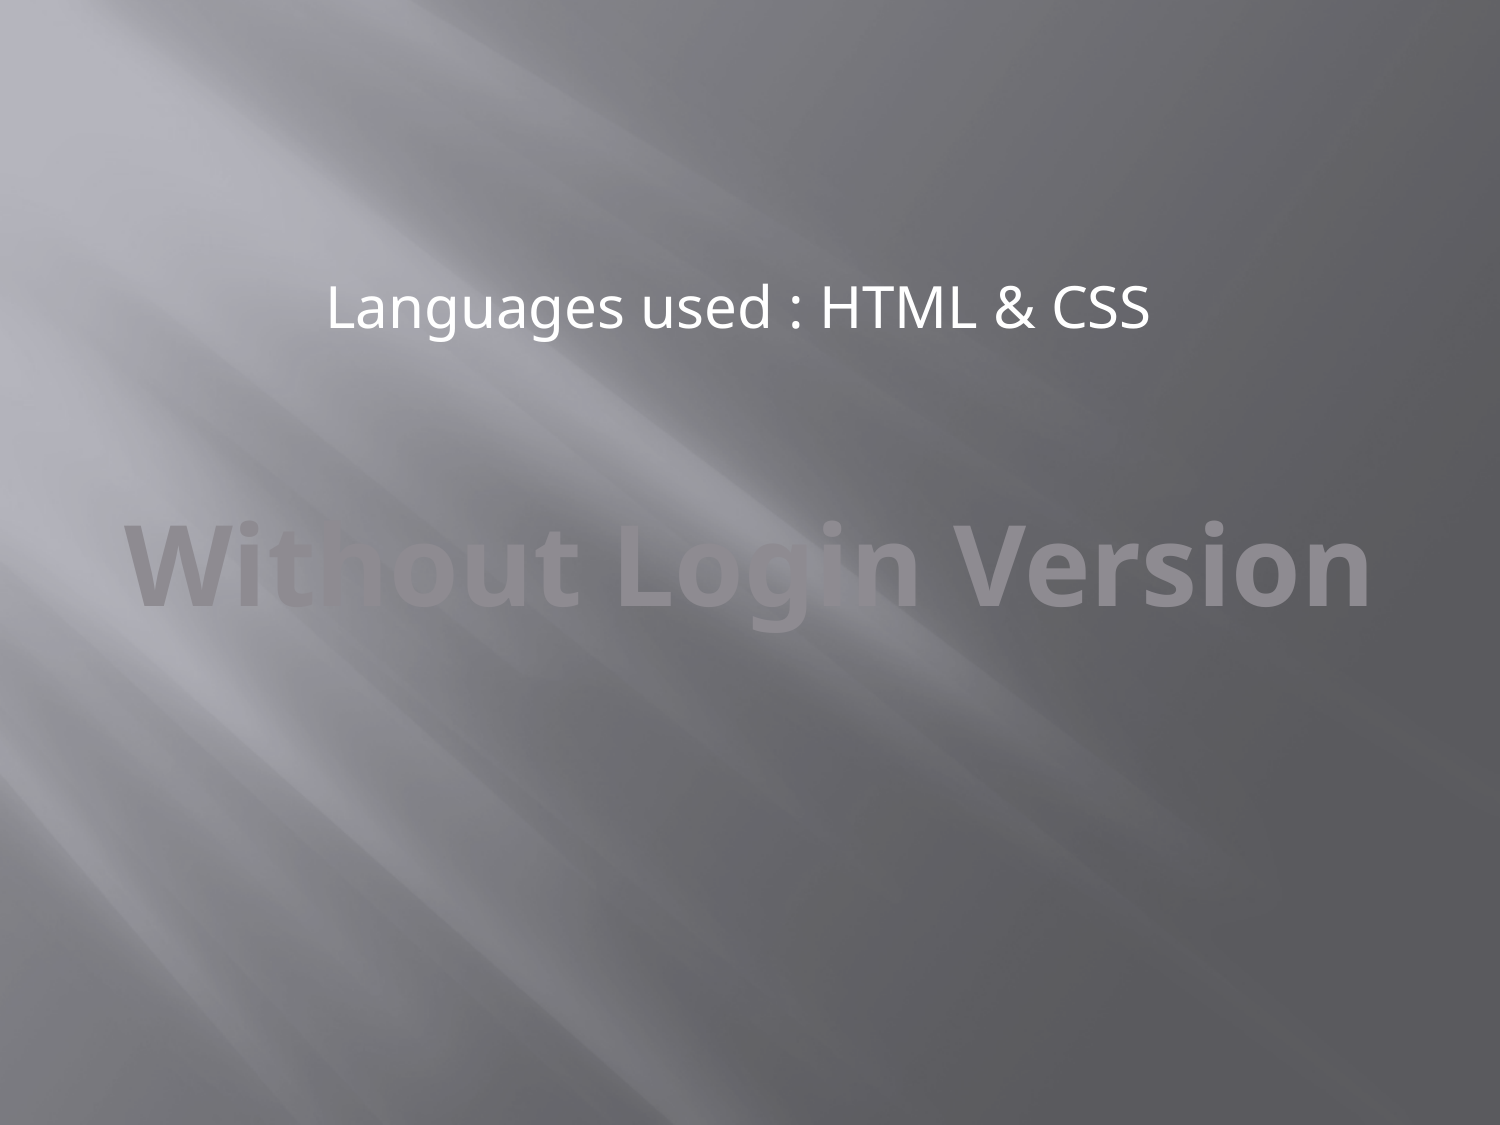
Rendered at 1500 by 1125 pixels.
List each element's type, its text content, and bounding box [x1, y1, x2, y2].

list Languages used : HTML & CSS [75, 262, 1425, 1035]
text_box Without Login Version [109, 486, 1391, 637]
